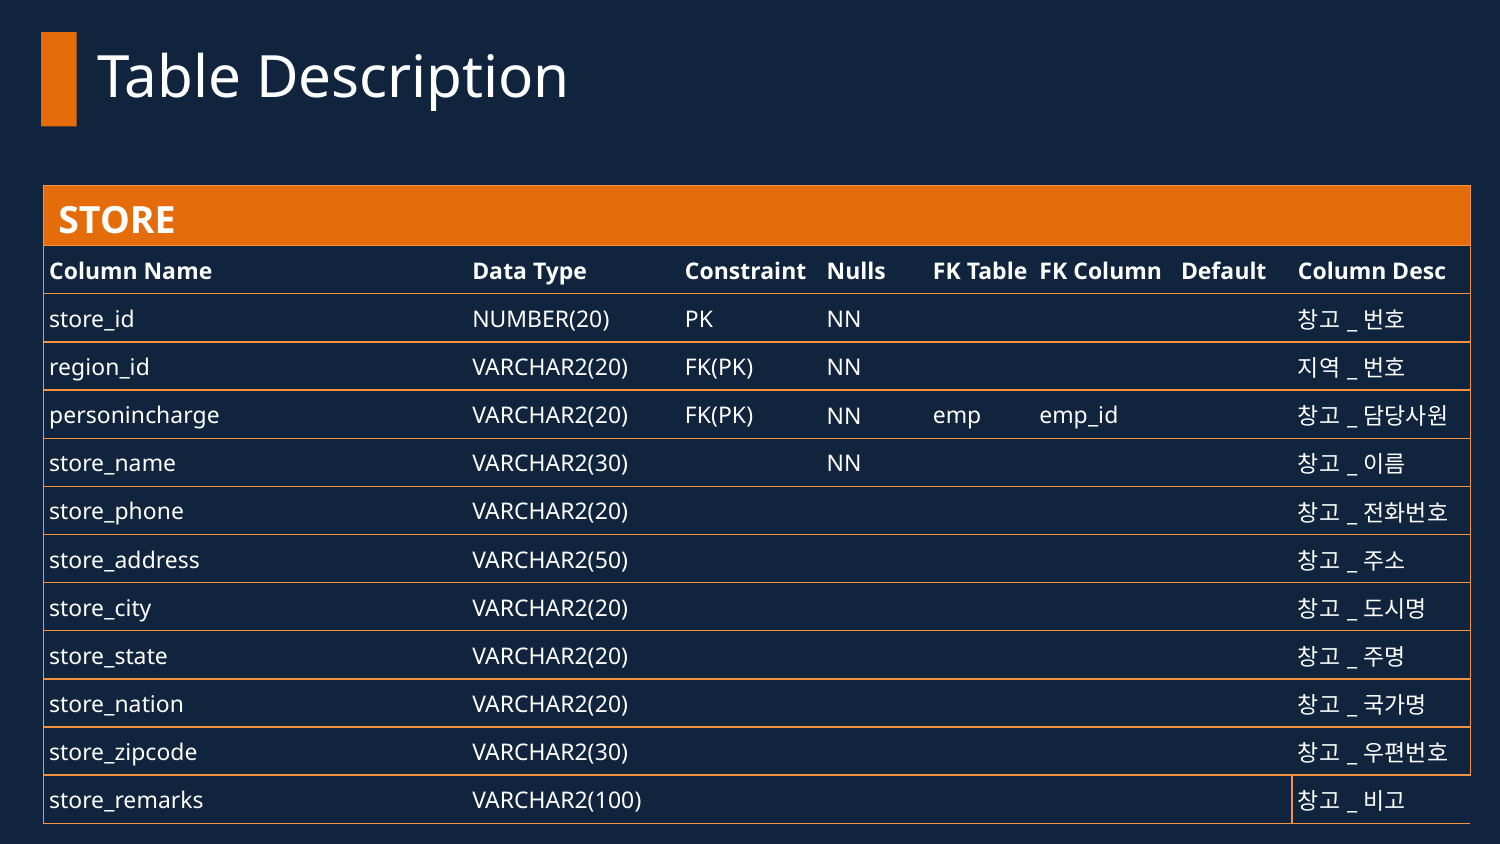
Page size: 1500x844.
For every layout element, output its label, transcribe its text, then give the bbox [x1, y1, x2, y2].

table_cell VARCHAR2(20) [466, 487, 679, 534]
table_cell VARCHAR2(50) [466, 535, 679, 582]
table_cell [1033, 439, 1175, 486]
table_cell store_nation [44, 680, 466, 726]
table_cell [927, 631, 1033, 678]
table_cell VARCHAR2(20) [466, 343, 679, 389]
table_cell [927, 680, 1033, 726]
table_cell 창고_우편번호 [1292, 728, 1470, 774]
table_header STORE [44, 186, 1470, 245]
table_cell Data Type [466, 246, 679, 293]
table_cell [927, 583, 1033, 630]
table_cell VARCHAR2(20) [466, 680, 679, 726]
table_cell [1033, 728, 1175, 774]
table_cell [821, 728, 927, 774]
table_cell [821, 583, 927, 630]
table_cell [1175, 343, 1292, 389]
table_cell region_id [44, 343, 466, 389]
table_cell [1175, 776, 1291, 823]
table_cell store_id [44, 294, 466, 341]
table_cell Default [1175, 246, 1292, 293]
table_cell [1175, 680, 1292, 726]
text_box [39, 30, 79, 129]
table_cell [1033, 583, 1175, 630]
table_cell NN [821, 343, 927, 389]
table_cell Column Name [44, 246, 466, 293]
table_cell [1175, 391, 1292, 438]
table_cell [1033, 680, 1175, 726]
table_cell [1175, 583, 1292, 630]
table_cell [1033, 776, 1175, 823]
table_cell [679, 535, 821, 582]
table_cell [1033, 487, 1175, 534]
table_cell [821, 487, 927, 534]
table_cell 창고_주명 [1292, 631, 1470, 678]
table_cell [927, 728, 1033, 774]
table_cell store_address [44, 535, 466, 582]
table_cell [679, 728, 821, 774]
table_cell 창고_번호 [1292, 294, 1470, 341]
table_cell [1175, 439, 1292, 486]
table_cell 창고_주소 [1292, 535, 1470, 582]
table_cell 창고_담당사원 [1292, 391, 1470, 438]
table_cell emp [927, 391, 1033, 438]
table_cell [679, 439, 821, 486]
table_cell [821, 631, 927, 678]
table_cell store_city [44, 583, 466, 630]
table_cell 지역_번호 [1292, 343, 1470, 389]
table_cell [679, 680, 821, 726]
table_cell [1175, 728, 1292, 774]
table_cell emp_id [1033, 391, 1175, 438]
table_cell [1175, 631, 1292, 678]
table_cell [1175, 487, 1292, 534]
table_cell [679, 487, 821, 534]
table_cell [821, 776, 927, 823]
table_cell Nulls [821, 246, 927, 293]
table_cell 창고_이름 [1292, 439, 1470, 486]
table_cell store_name [44, 439, 466, 486]
table_cell FK(PK) [679, 343, 821, 389]
table_cell Column Desc [1292, 246, 1470, 293]
table_cell 창고_도시명 [1292, 583, 1470, 630]
table_cell [821, 535, 927, 582]
table_cell [679, 631, 821, 678]
table_cell store_state [44, 631, 466, 678]
table_cell personincharge [44, 391, 466, 438]
table_cell VARCHAR2(30) [466, 439, 679, 486]
table_cell store_zipcode [44, 728, 466, 774]
table_cell VARCHAR2(20) [466, 391, 679, 438]
table_cell PK [679, 294, 821, 341]
table_cell 창고_전화번호 [1292, 487, 1470, 534]
table_cell [1175, 294, 1292, 341]
table_cell [927, 439, 1033, 486]
table_cell VARCHAR2(20) [466, 583, 679, 630]
table_cell NN [821, 391, 927, 438]
table_cell [1033, 294, 1175, 341]
table_cell [1033, 343, 1175, 389]
table_cell [679, 583, 821, 630]
table_cell NUMBER(20) [466, 294, 679, 341]
table_cell [1175, 535, 1292, 582]
table_cell [927, 535, 1033, 582]
table_cell 창고_비고 [1293, 776, 1470, 823]
table_cell store_remarks [44, 776, 466, 823]
table_cell FK Table [927, 246, 1033, 293]
table_cell store_phone [44, 487, 466, 534]
table_cell NN [821, 439, 927, 486]
table_cell 창고_국가명 [1292, 680, 1470, 726]
table_cell [821, 680, 927, 726]
table_cell [1033, 535, 1175, 582]
table_cell VARCHAR2(30) [466, 728, 679, 774]
table_cell FK Column [1033, 246, 1175, 293]
table_cell FK(PK) [679, 391, 821, 438]
text_box Table Description [82, 32, 585, 117]
table_cell VARCHAR2(100) [466, 776, 821, 823]
table_cell VARCHAR2(20) [466, 631, 679, 678]
table_cell [1033, 631, 1175, 678]
table_cell Constraint [679, 246, 821, 293]
table_cell [927, 487, 1033, 534]
table_cell NN [821, 294, 927, 341]
table_cell [927, 343, 1033, 389]
table_cell [927, 776, 1033, 823]
table_cell [927, 294, 1033, 341]
